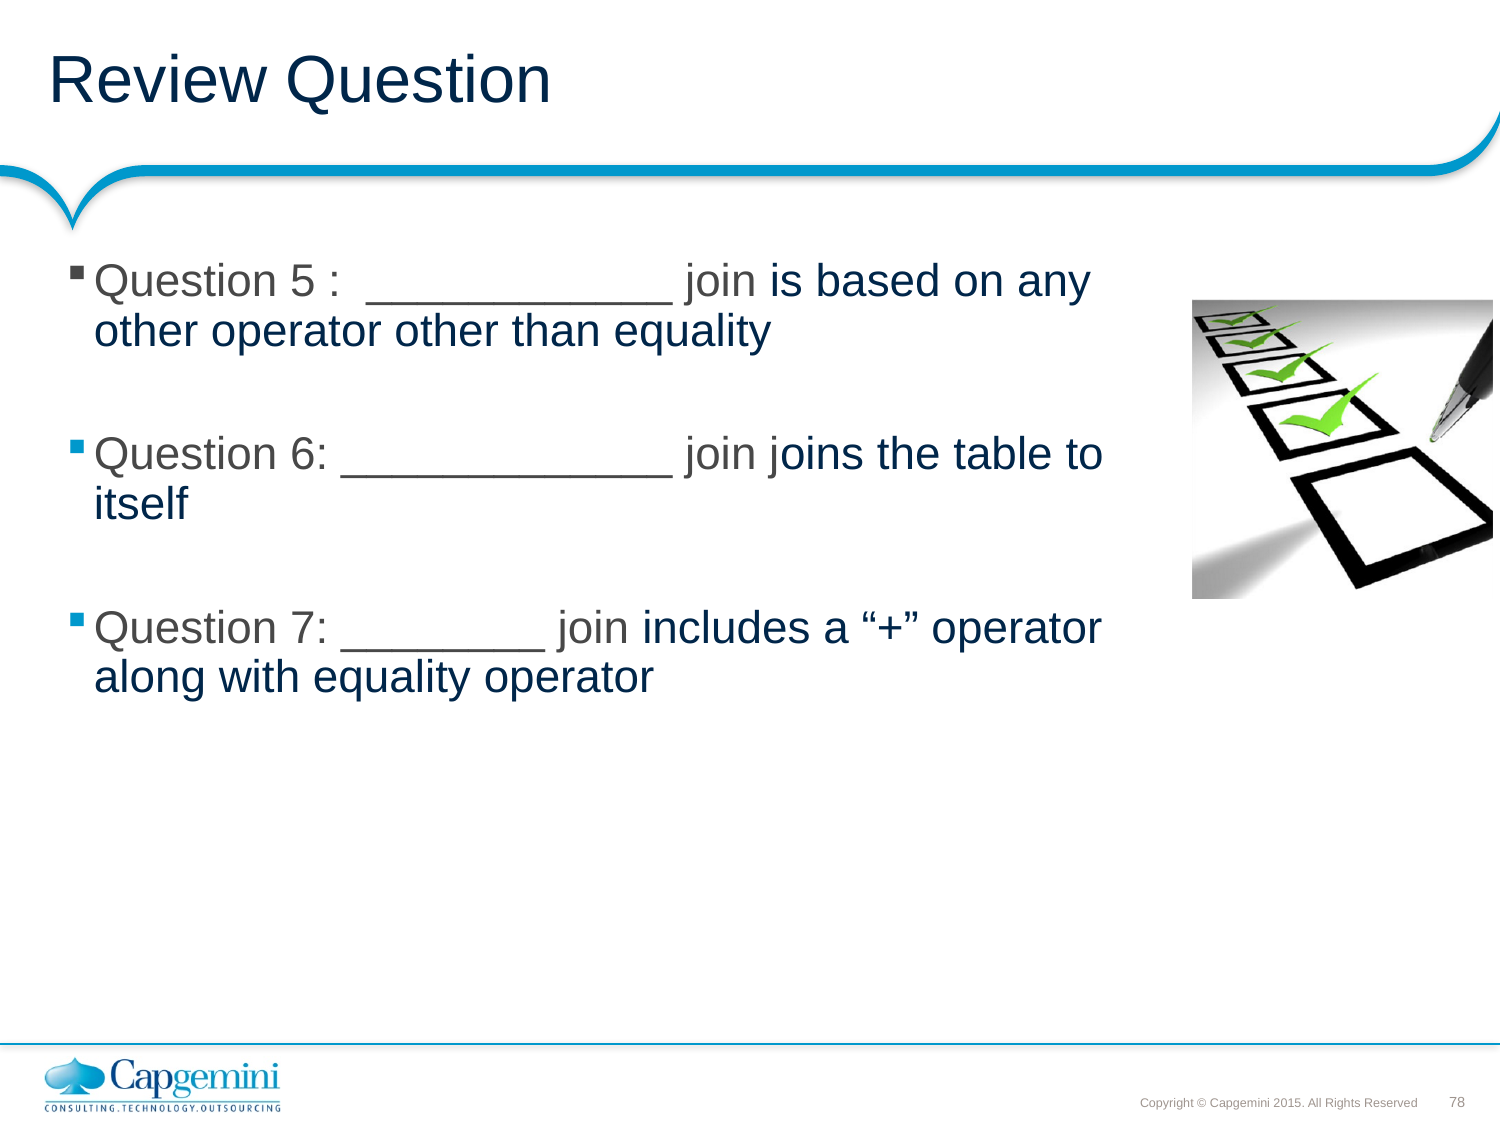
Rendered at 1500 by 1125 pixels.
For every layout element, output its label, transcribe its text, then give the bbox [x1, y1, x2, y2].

picture [1192, 299, 1493, 599]
list Question 5 : ____________ join is based on any other operator other than equality Question 6: _____________ join joins the table to itself Question 7: ________ join includes a “+” operator along with equality operator [48, 245, 1179, 1007]
picture [44, 1056, 281, 1113]
title Review Question [0, 0, 1500, 165]
